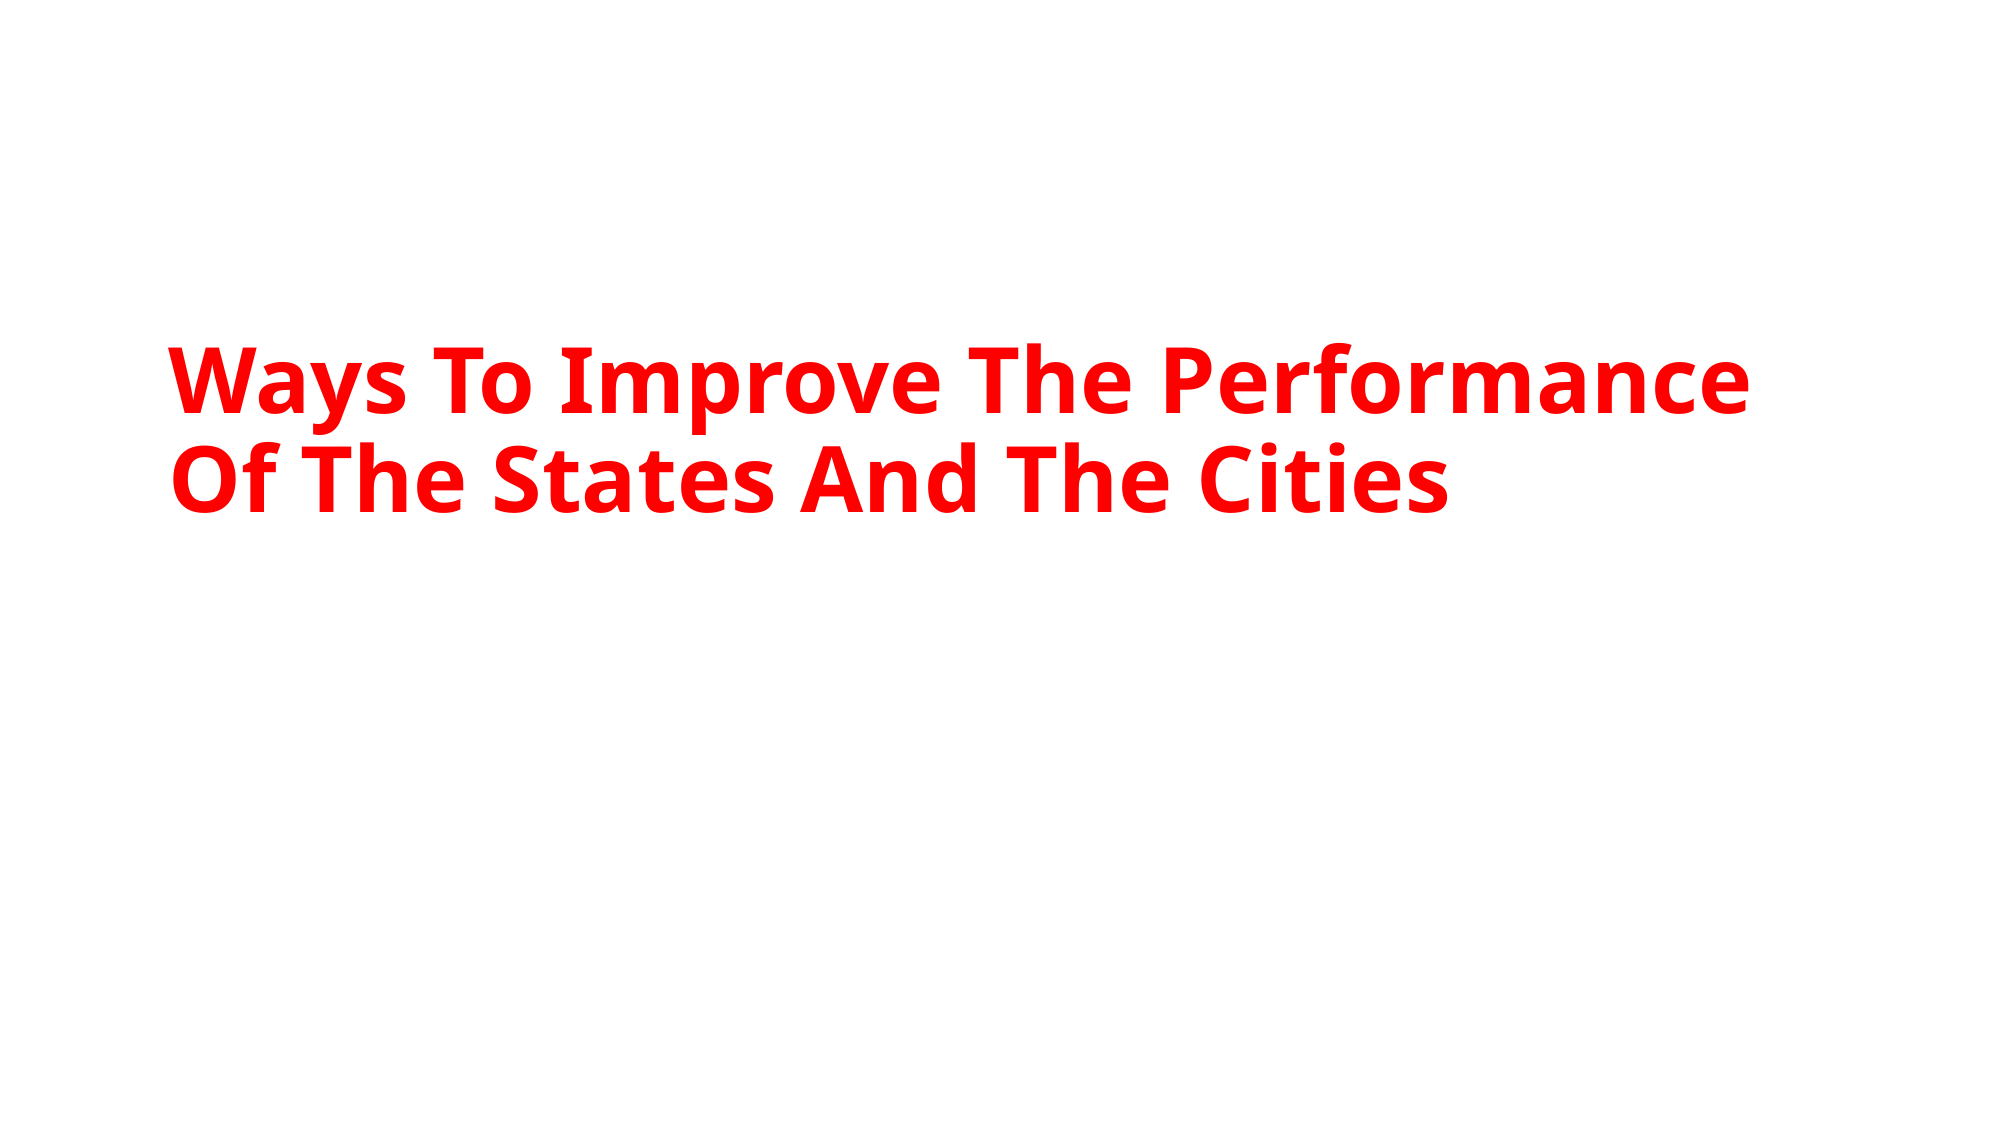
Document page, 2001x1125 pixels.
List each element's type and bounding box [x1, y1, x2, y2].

title [153, 317, 1879, 660]
